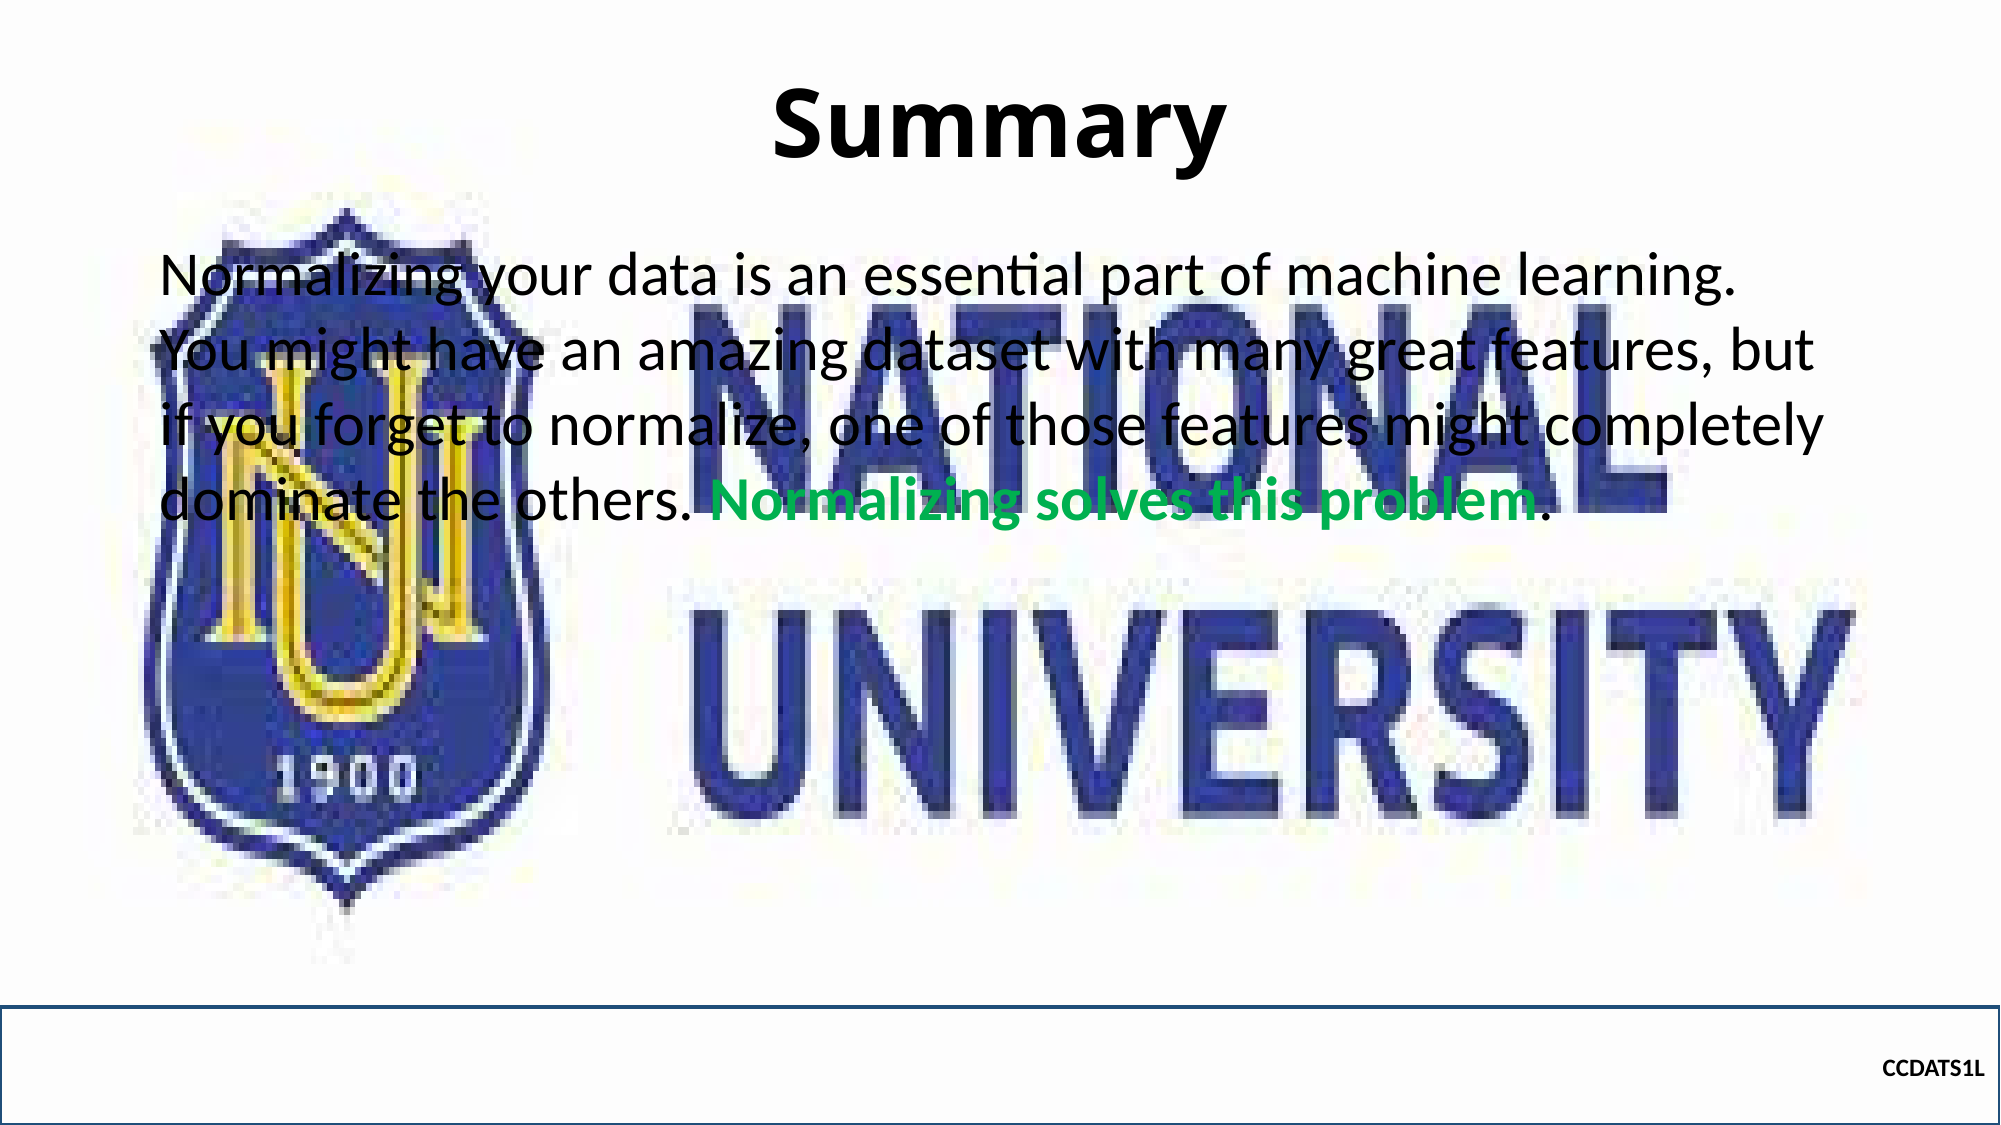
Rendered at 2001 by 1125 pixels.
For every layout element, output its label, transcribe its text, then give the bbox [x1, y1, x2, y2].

footer CCDATS1L [0, 1007, 2000, 1125]
text_box [249, 541, 1750, 953]
title Summary [185, 68, 1815, 187]
text_box Normalizing your data is an essential part of machine learning. You might have an amazing dataset with many great features, but if you forget to normalize, one of those features might completely dominate the others. Normalizing solves this problem. [145, 225, 1855, 541]
picture [0, 0, 2000, 1007]
